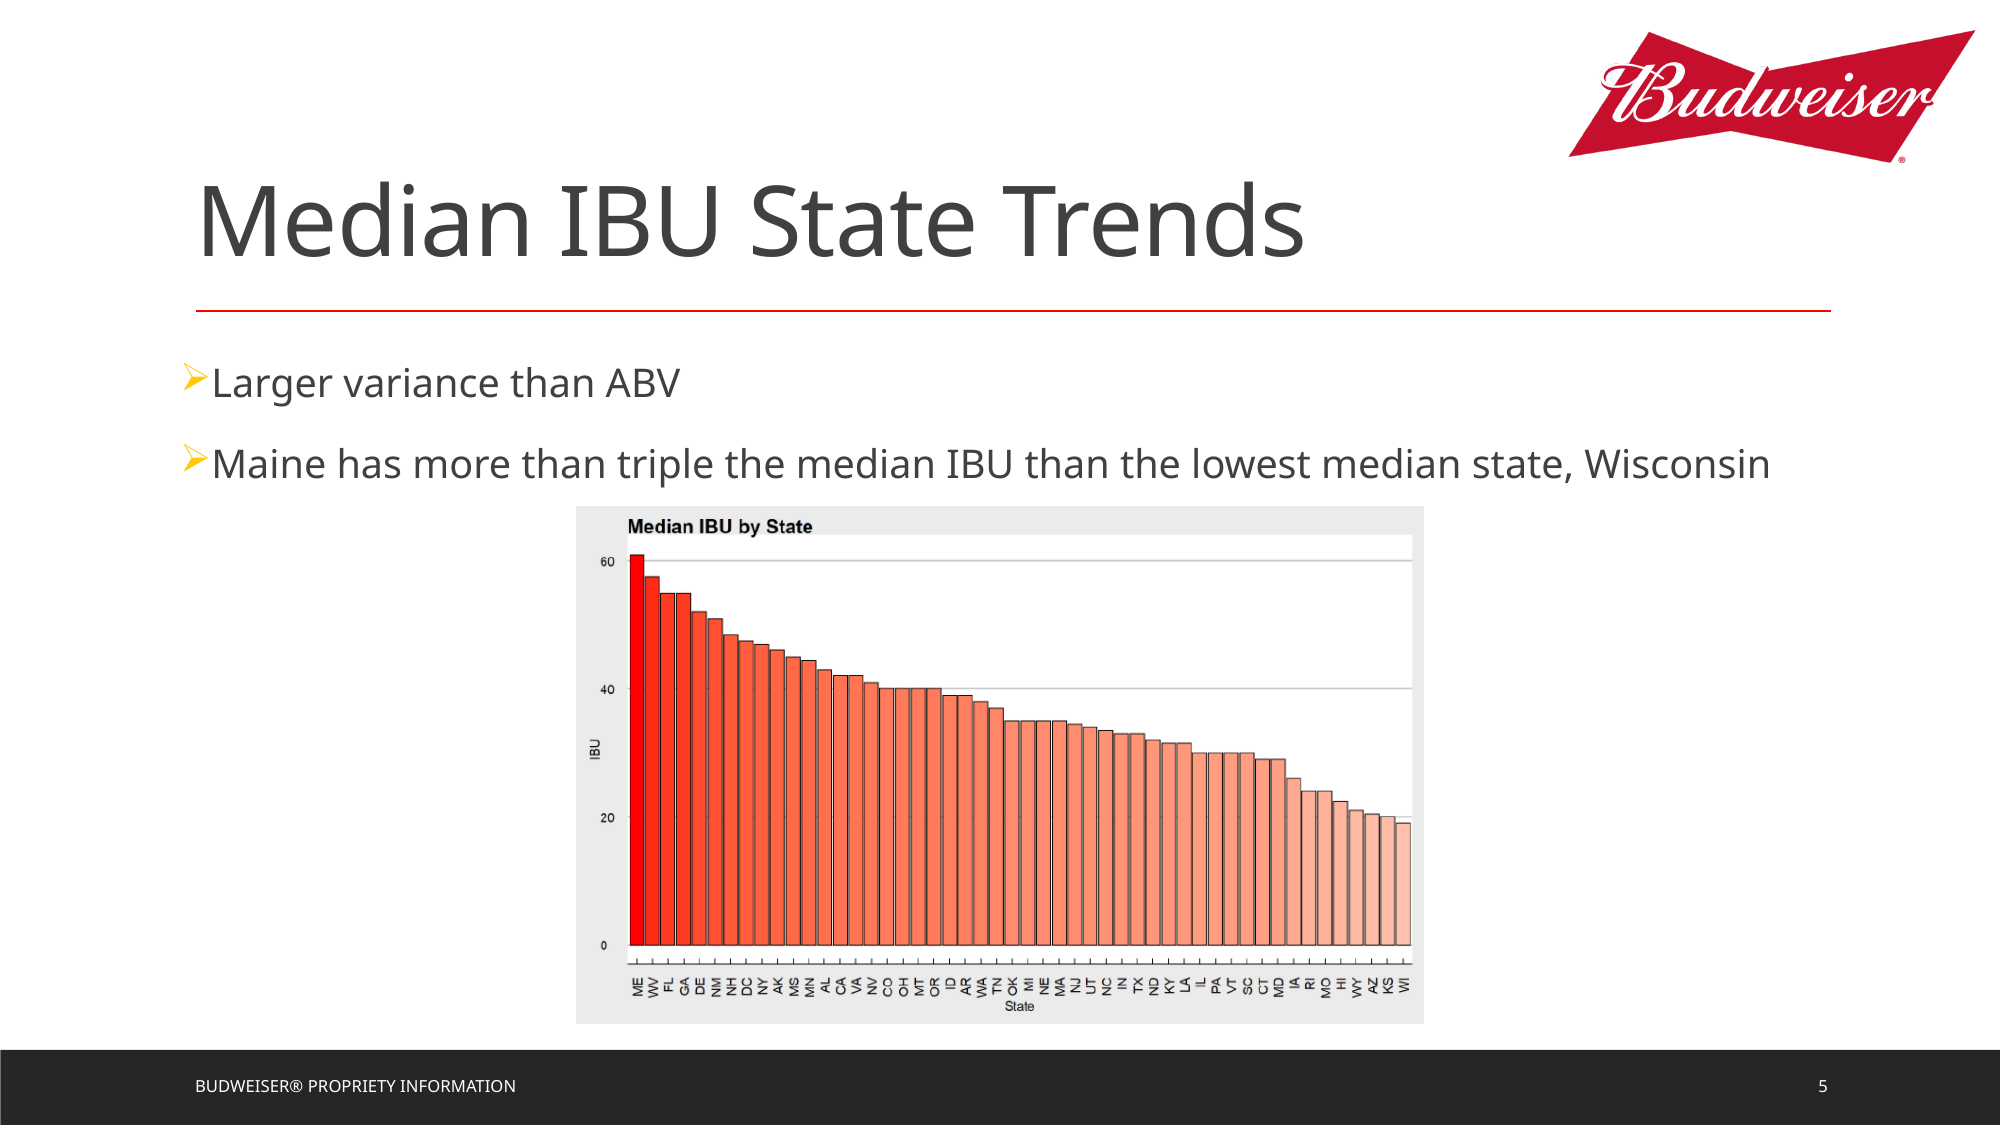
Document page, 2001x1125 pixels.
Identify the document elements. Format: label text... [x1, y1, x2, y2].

list Larger variance than ABV Maine has more than triple the median IBU than the lowest median state, Wisconsin [180, 345, 1830, 963]
footer Budweiser® Propriety Information [180, 1057, 1299, 1118]
title Median IBU State Trends [180, 47, 1830, 285]
slide_number 5 [1803, 1057, 1932, 1118]
picture [1568, 30, 1976, 163]
picture [575, 505, 1425, 1025]
